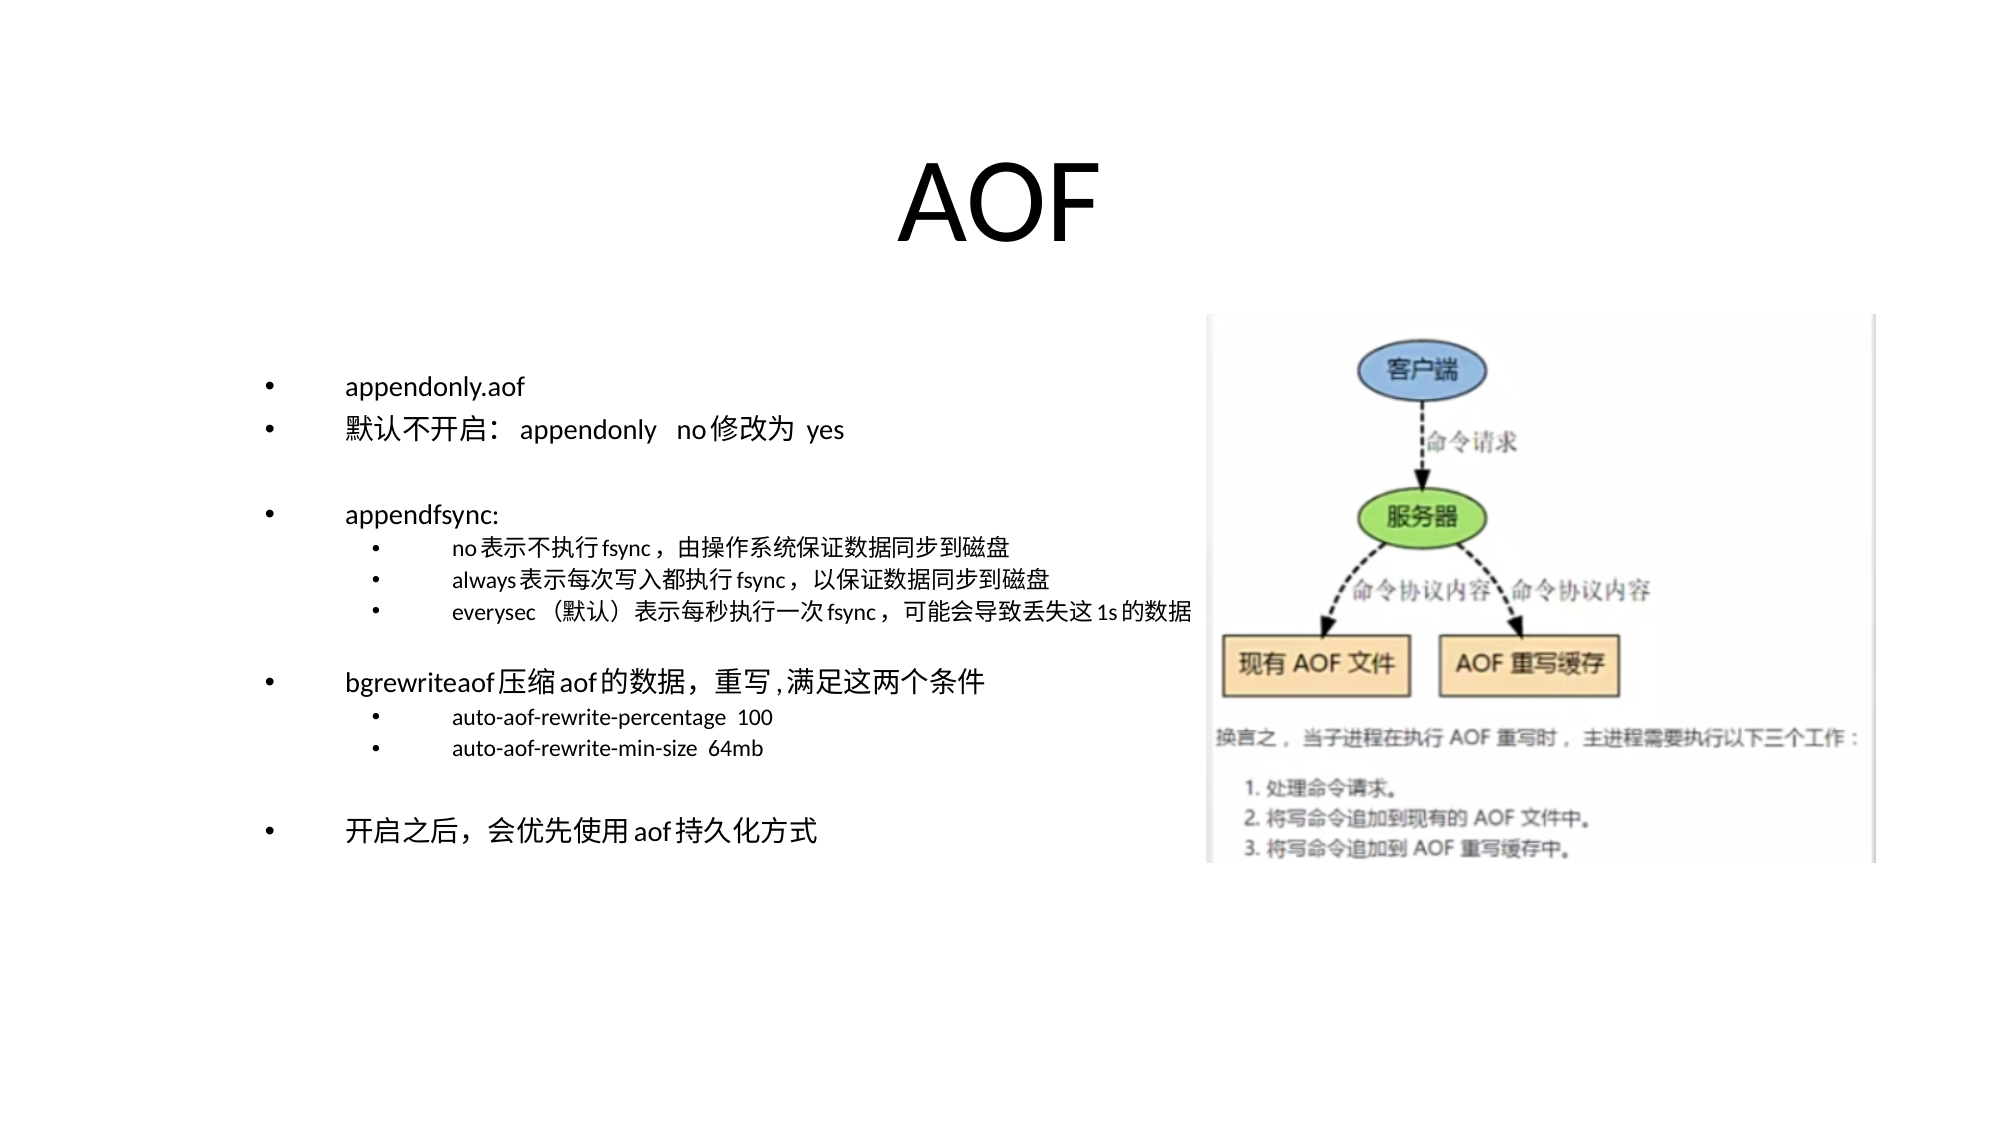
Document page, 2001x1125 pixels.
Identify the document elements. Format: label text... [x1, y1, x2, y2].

subtitle appendonly.aof 默认不开启：appendonly no修改为 yes appendfsync: no表示不执行fsync，由操作系统保证数据同步到磁盘 always表示每次写入都执行fsync，以保证数据同步到磁盘 everysec（默认）表示每秒执行一次fsync，可能会导致丢失这1s的数据 bgrewriteaof压缩aof的数据，重写,满足这两个条件 auto-aof-rewrite-percentage 100 auto-aof-rewrite-min-size 64mb 开启之后，会优先使用aof持久化方式 [249, 364, 1206, 863]
title AOF [249, 127, 1750, 275]
picture [1206, 314, 1876, 863]
